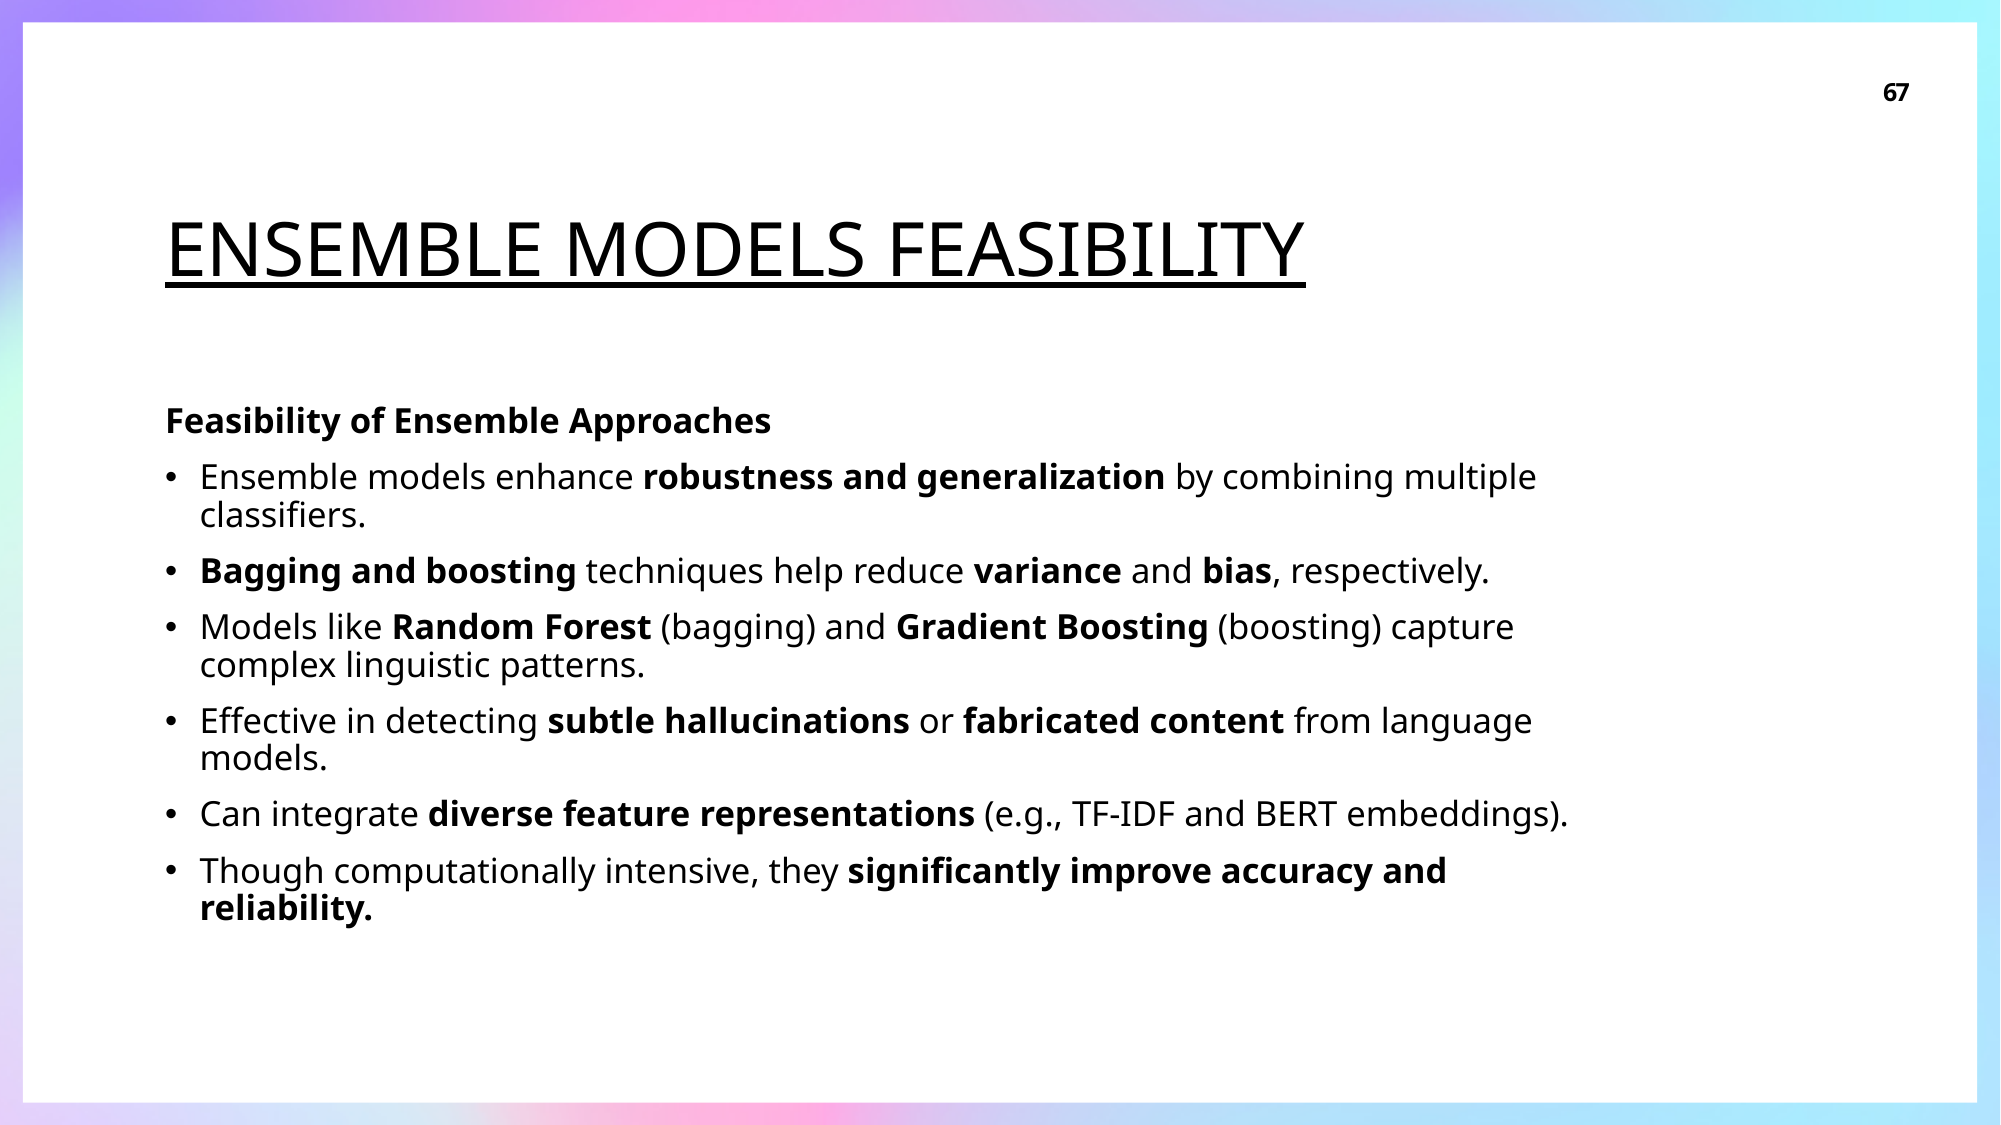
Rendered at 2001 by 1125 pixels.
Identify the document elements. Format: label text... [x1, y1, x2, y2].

picture [0, 0, 2001, 1125]
list Feasibility of Ensemble Approaches Ensemble models enhance robustness and generalization by combining multiple classifiers. Bagging and boosting techniques help reduce variance and bias, respectively. Models like Random Forest (bagging) and Gradient Boosting (boosting) capture complex linguistic patterns. Effective in detecting subtle hallucinations or fabricated content from language models. Can integrate diverse feature representations (e.g., TF-IDF and BERT embeddings). Though computationally intensive, they significantly improve accuracy and reliability. [150, 396, 1590, 969]
title ENSEMBLE MODELS feasibility [150, 107, 1850, 301]
slide_number 67 [1747, 76, 1925, 150]
